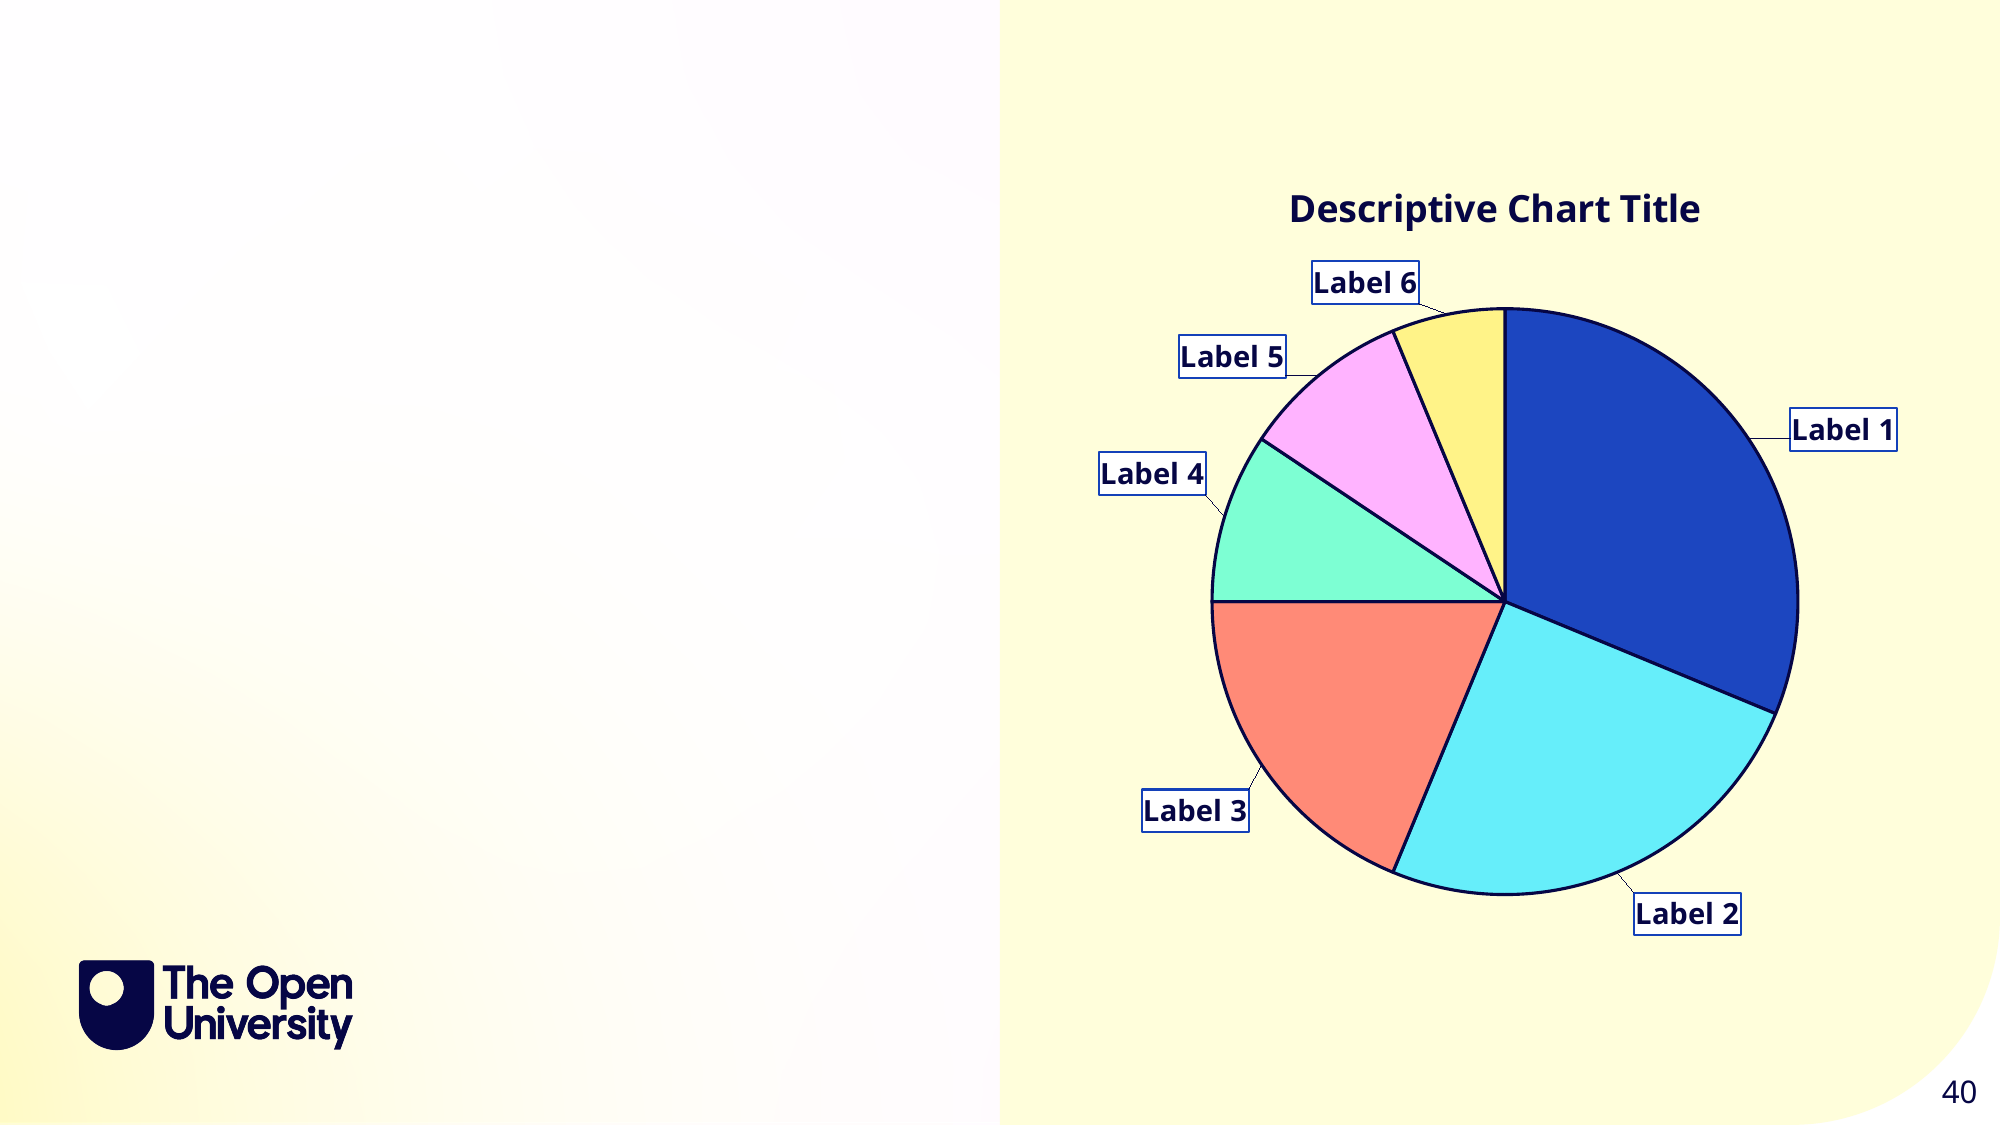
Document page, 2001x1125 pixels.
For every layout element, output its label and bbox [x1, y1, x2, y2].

picture [0, 0, 999, 1125]
chart [1023, 145, 1967, 950]
